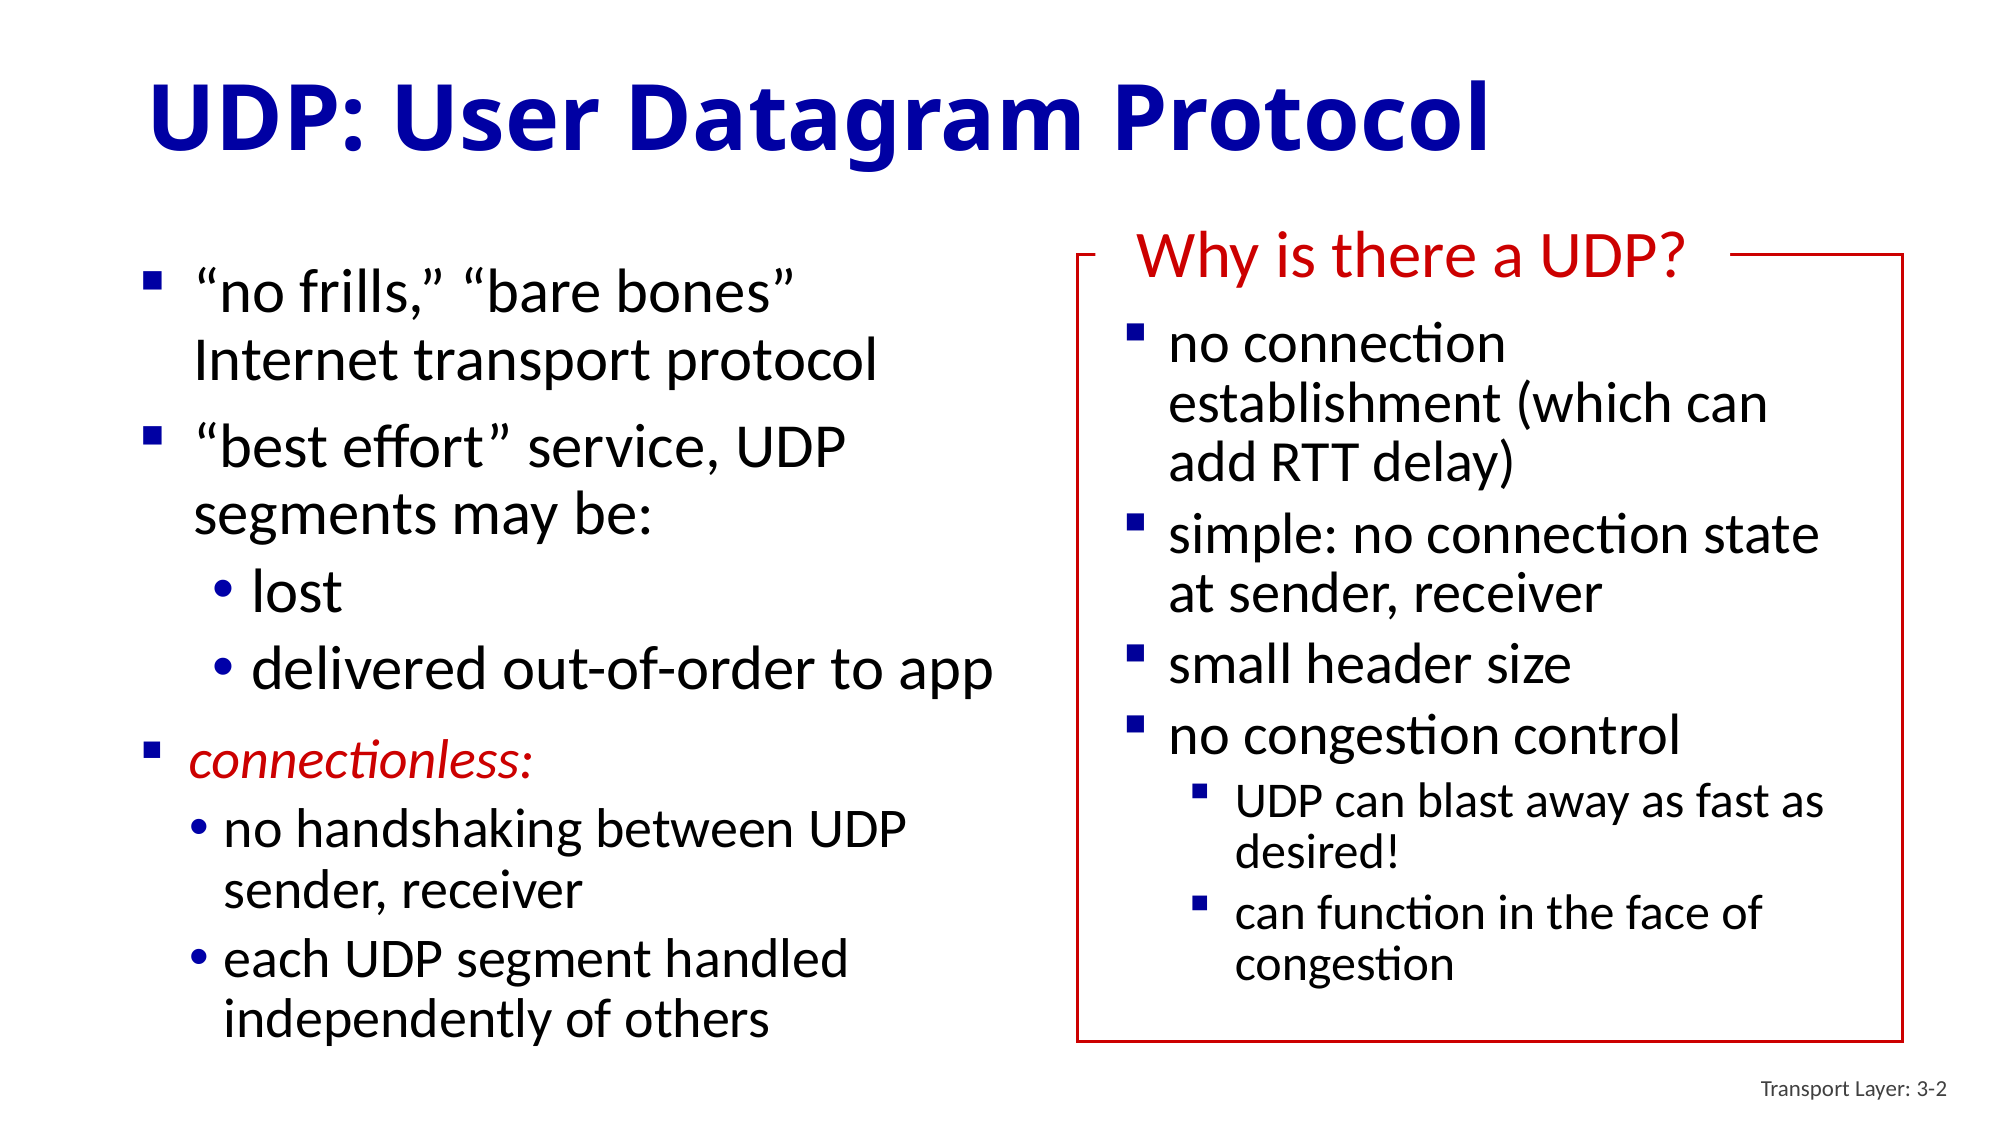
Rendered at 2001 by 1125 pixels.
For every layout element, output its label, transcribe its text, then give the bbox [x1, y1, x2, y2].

text_box “no frills,” “bare bones” Internet transport protocol “best effort” service, UDP segments may be: lost delivered out-of-order to app [101, 250, 1012, 731]
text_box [1077, 219, 1903, 1042]
slide_number Transport Layer: 3-2 [1512, 1056, 1963, 1117]
text_box connectionless: no handshaking between UDP sender, receiver each UDP segment handled independently of others [105, 722, 1016, 1061]
title UDP: User Datagram Protocol [131, 47, 1952, 195]
